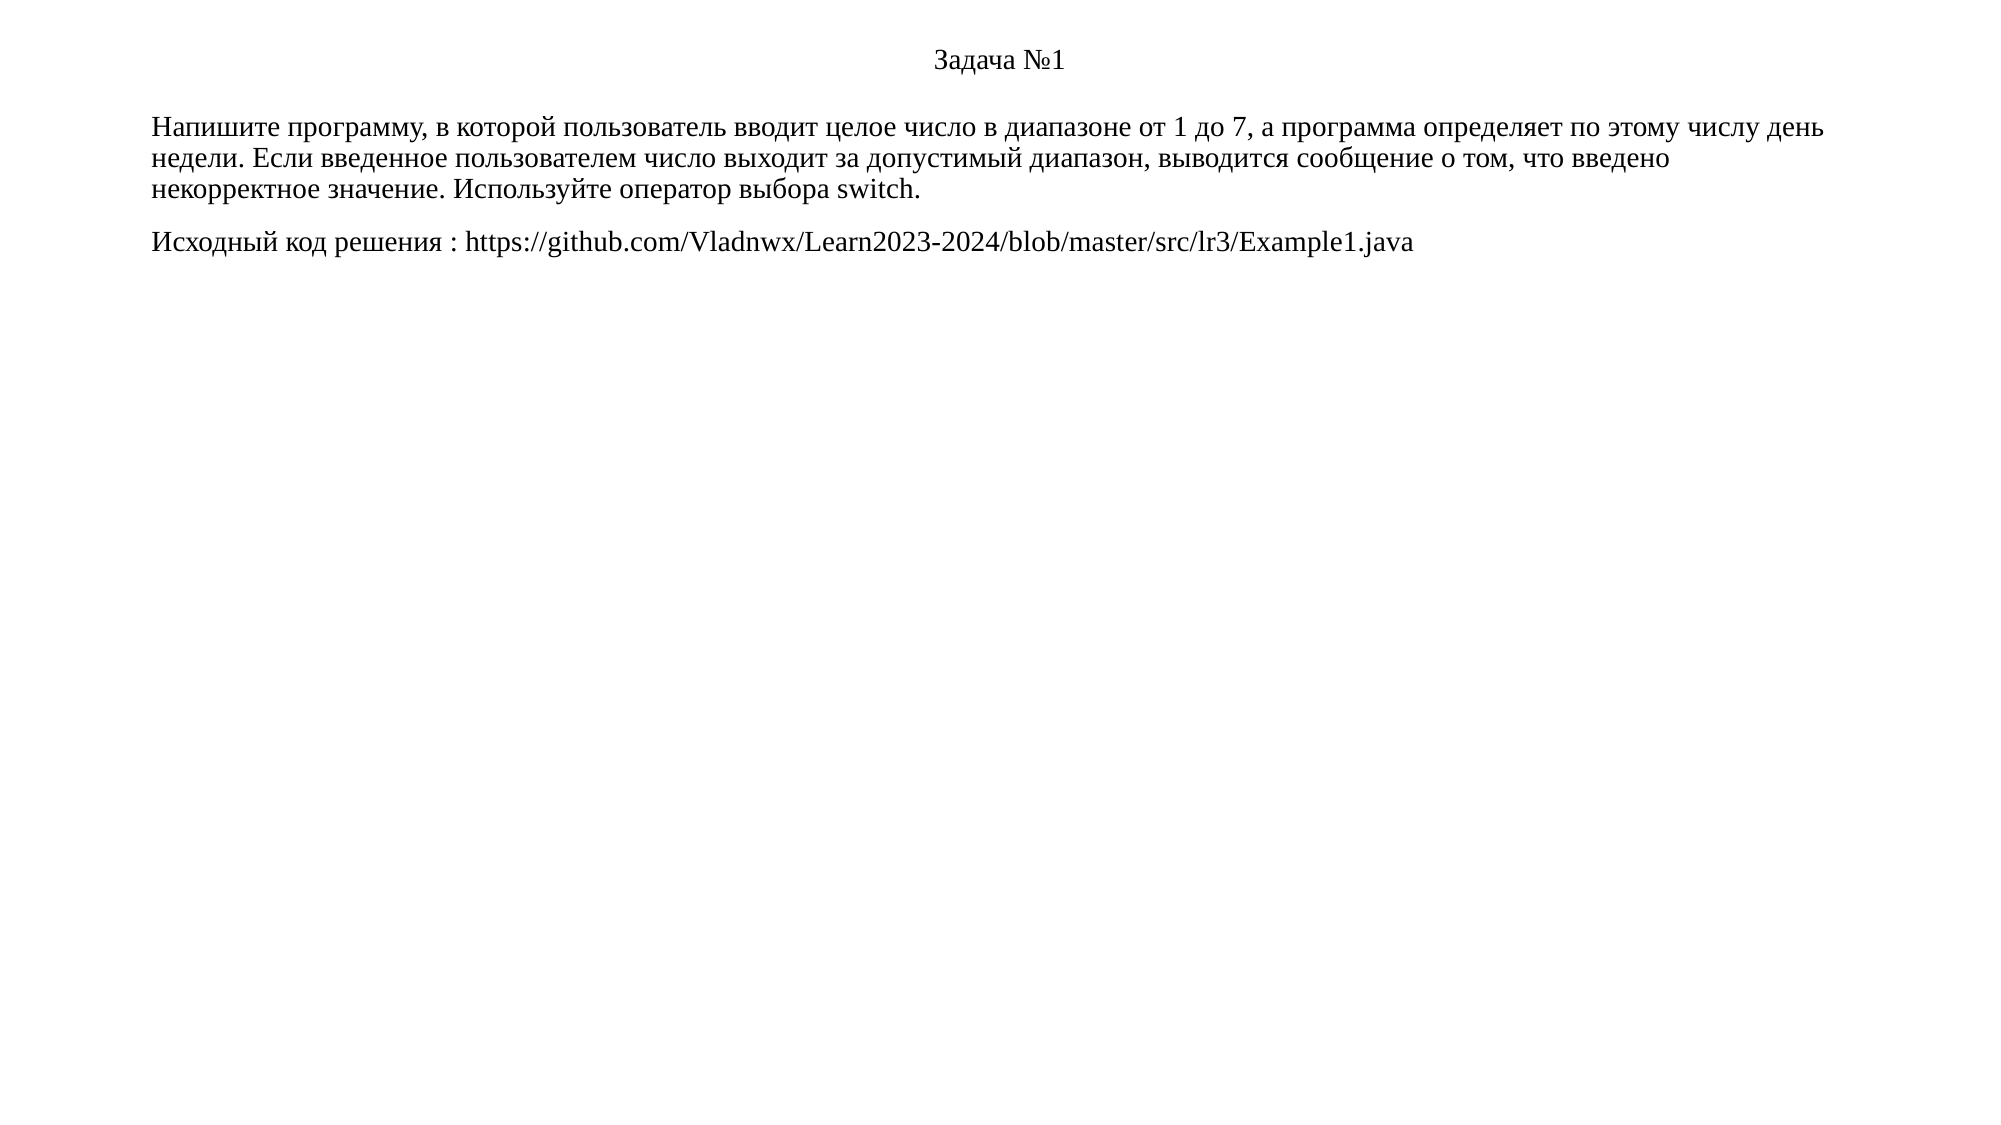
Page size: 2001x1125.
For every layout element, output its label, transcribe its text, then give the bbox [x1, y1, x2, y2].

title Задача №1 [137, 28, 1863, 84]
list Напишите программу, в которой пользователь вводит целое число в диапазоне от 1 до 7, а программа определяет по этому числу день недели. Если введенное пользователем число выходит за допустимый диапазон, выводится сообщение о том, что введено некорректное значение. Используйте оператор выбора switch. Исходный код решения : https://github.com/Vladnwx/Learn2023-2024/blob/master/src/lr3/Example1.java [136, 103, 1862, 643]
